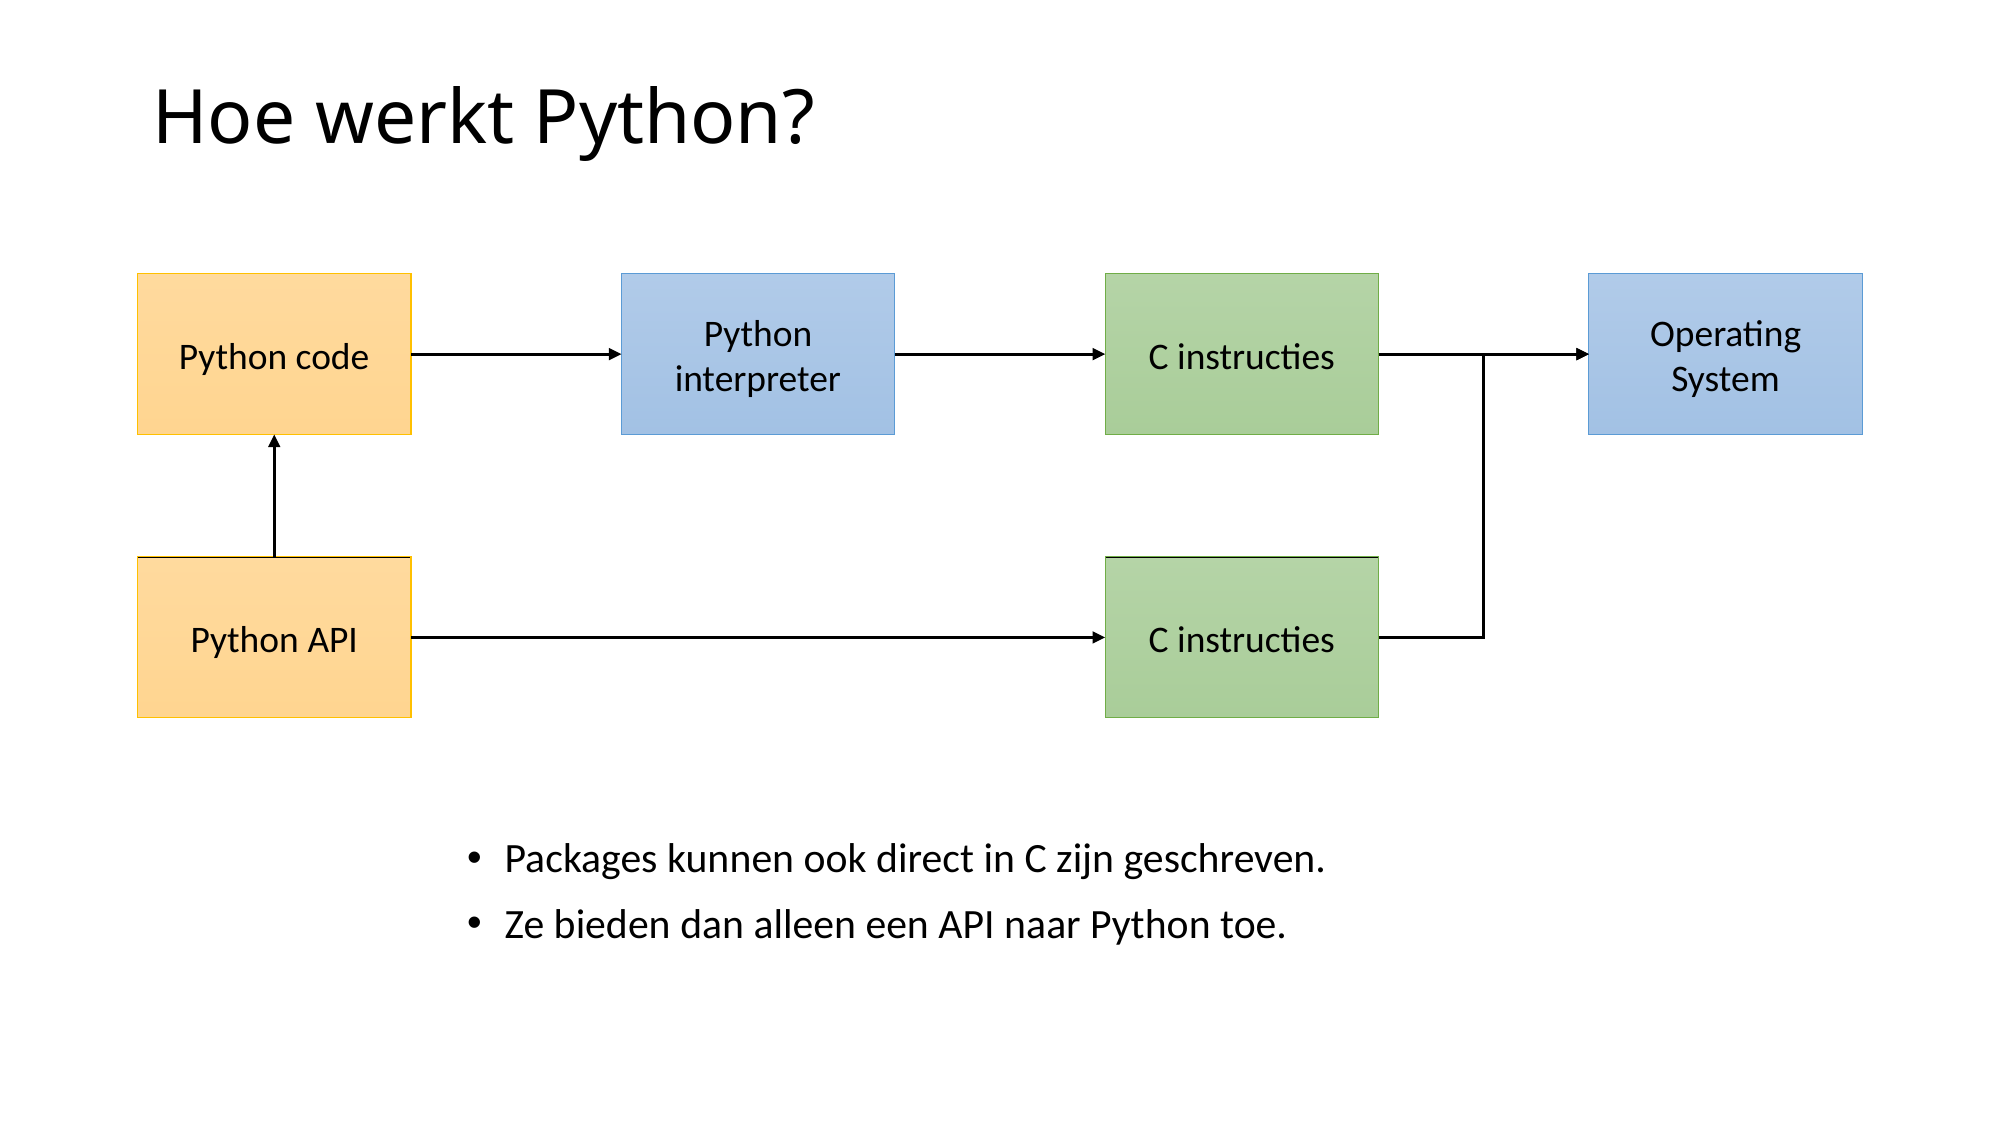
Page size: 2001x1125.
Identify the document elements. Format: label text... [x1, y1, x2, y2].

text_box Operating System [1588, 273, 1863, 435]
text_box Python API [137, 556, 412, 718]
text_box C instructies [1105, 556, 1379, 718]
text_box C instructies [1105, 273, 1379, 435]
title Hoe werkt Python? [137, 59, 1863, 178]
text_box Packages kunnen ook direct in C zijn geschreven. Ze bieden dan alleen een API naar Python toe. [452, 829, 1548, 1029]
text_box Python interpreter [621, 273, 895, 435]
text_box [1378, 354, 1589, 638]
text_box Python code [137, 273, 412, 435]
